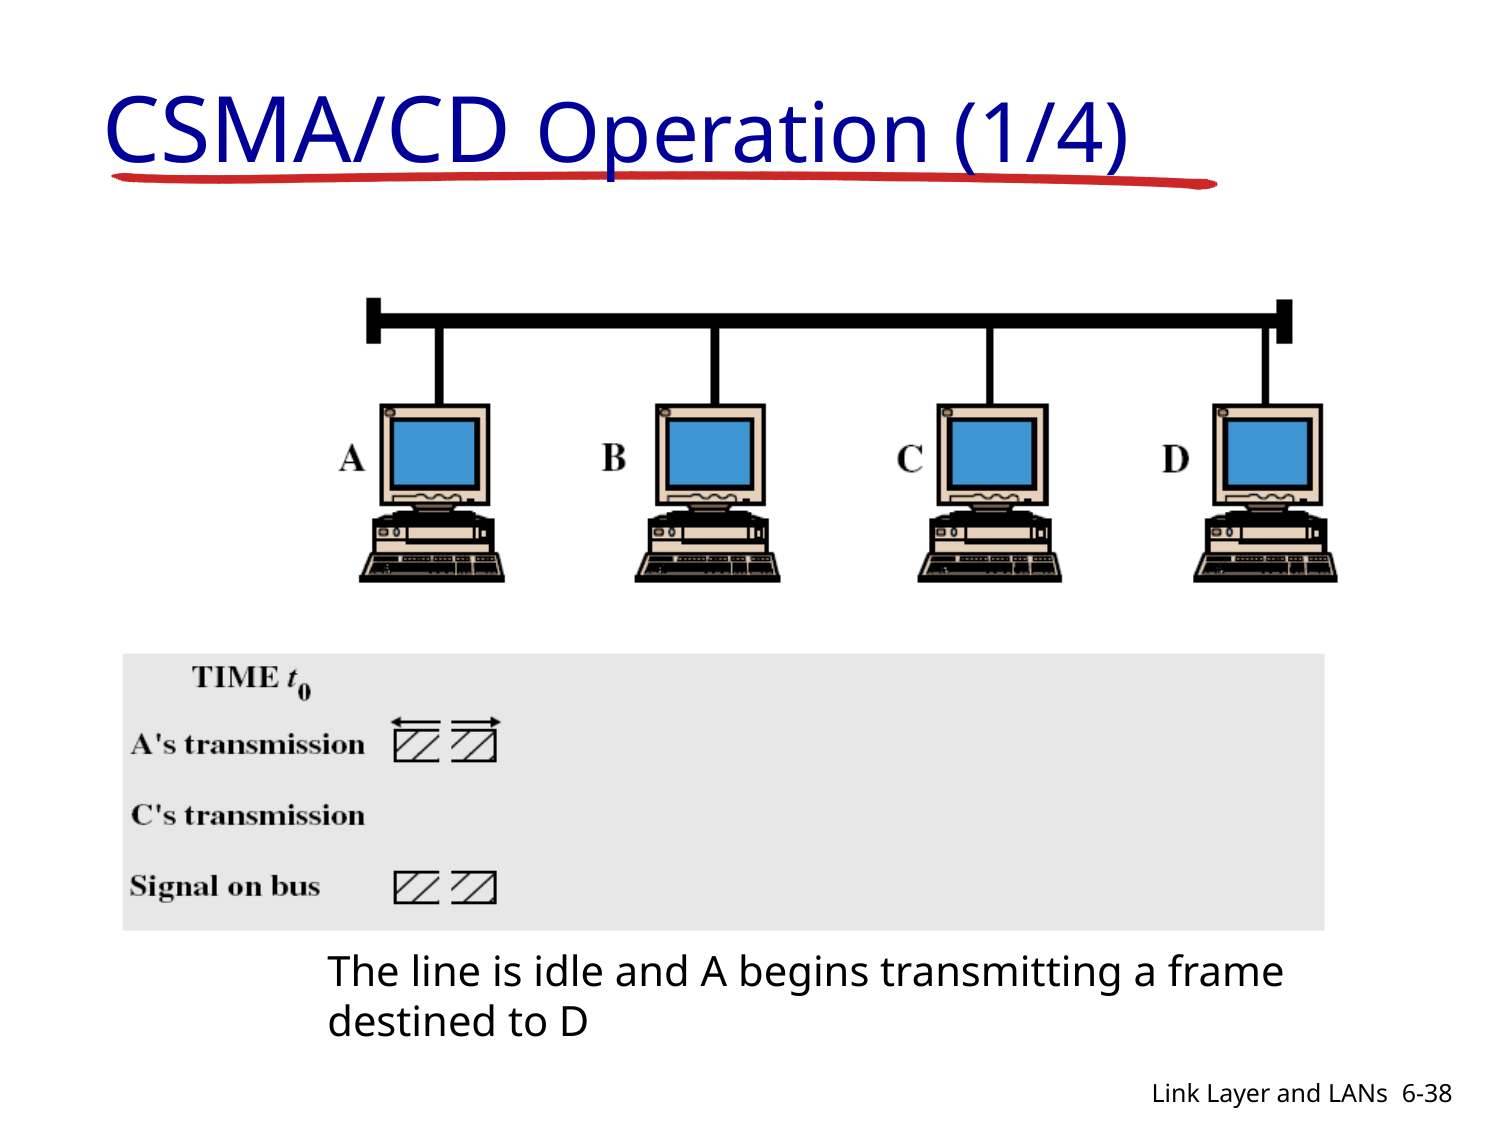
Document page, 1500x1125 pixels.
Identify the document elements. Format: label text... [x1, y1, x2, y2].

footer Link Layer and LANs [1045, 1069, 1404, 1110]
title CSMA/CD Operation (1/4) [87, 32, 1363, 220]
picture [333, 291, 1351, 586]
picture [117, 647, 1338, 936]
text_box The line is idle and A begins transmitting a frame destined to D [312, 937, 1453, 1053]
picture [105, 166, 1232, 196]
slide_number 6-38 [1387, 1069, 1478, 1115]
